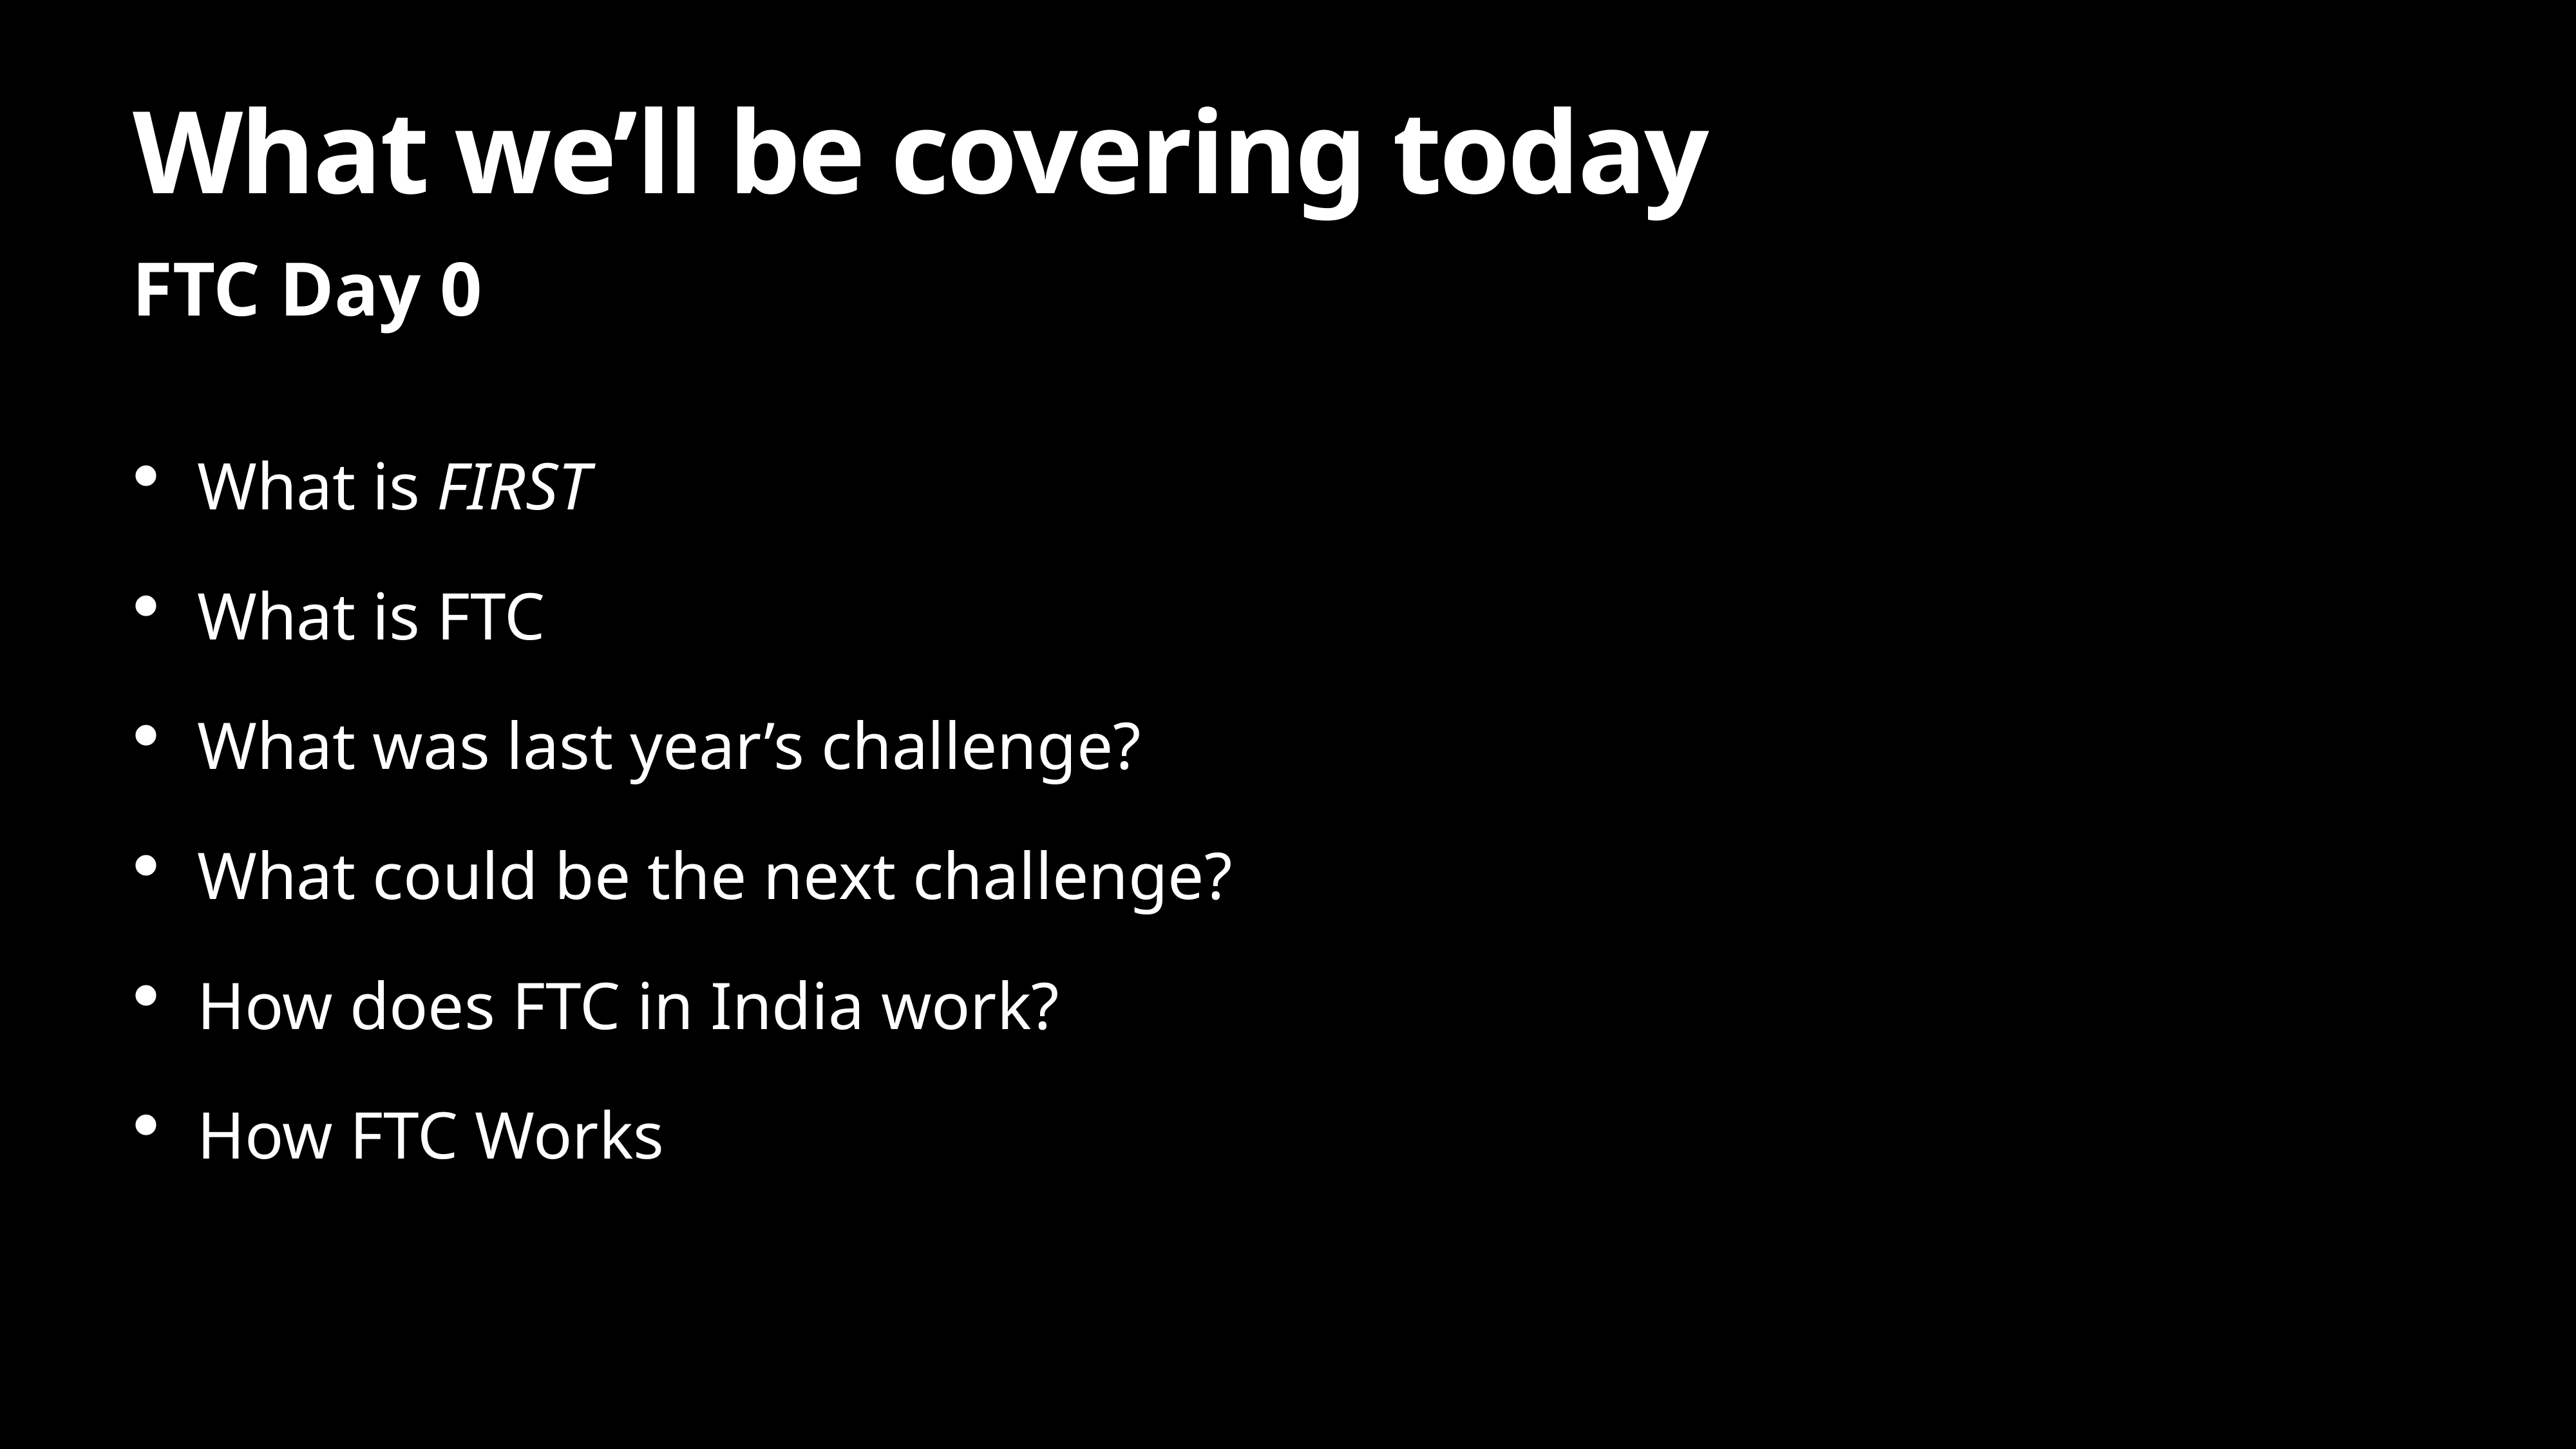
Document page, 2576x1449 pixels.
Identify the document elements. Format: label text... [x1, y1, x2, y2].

title What we’ll be covering today [127, 100, 2449, 236]
list FTC Day 0 [127, 236, 2449, 337]
list What is FIRST What is FTC What was last year’s challenge? What could be the next challenge? How does FTC in India work? How FTC Works [127, 448, 2449, 1321]
